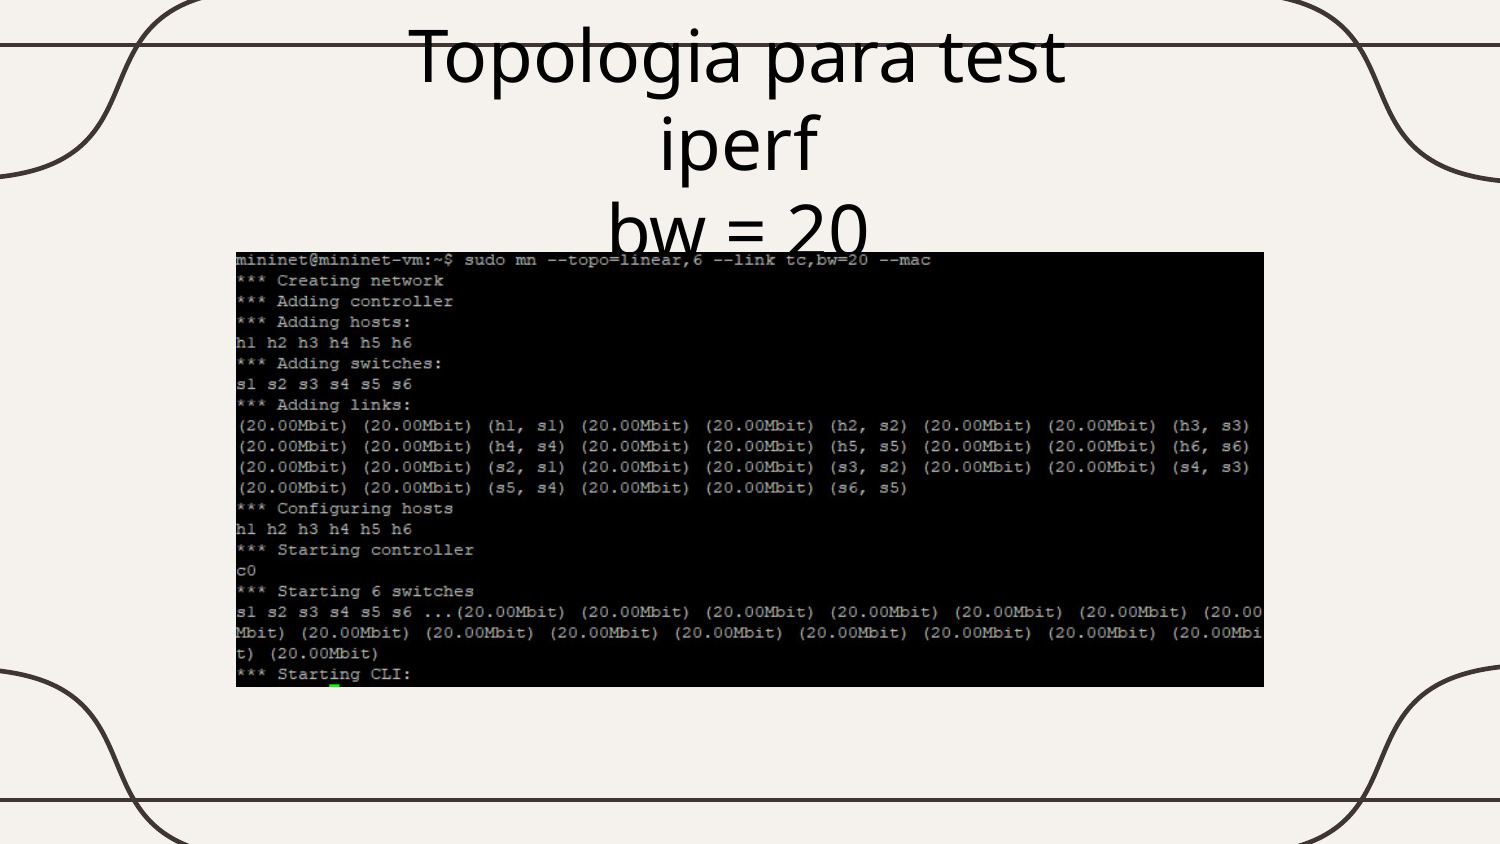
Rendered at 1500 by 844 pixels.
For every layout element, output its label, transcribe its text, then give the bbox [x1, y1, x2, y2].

title Topologia para test iperf bw = 20 [325, 87, 1152, 195]
picture [236, 252, 1264, 687]
